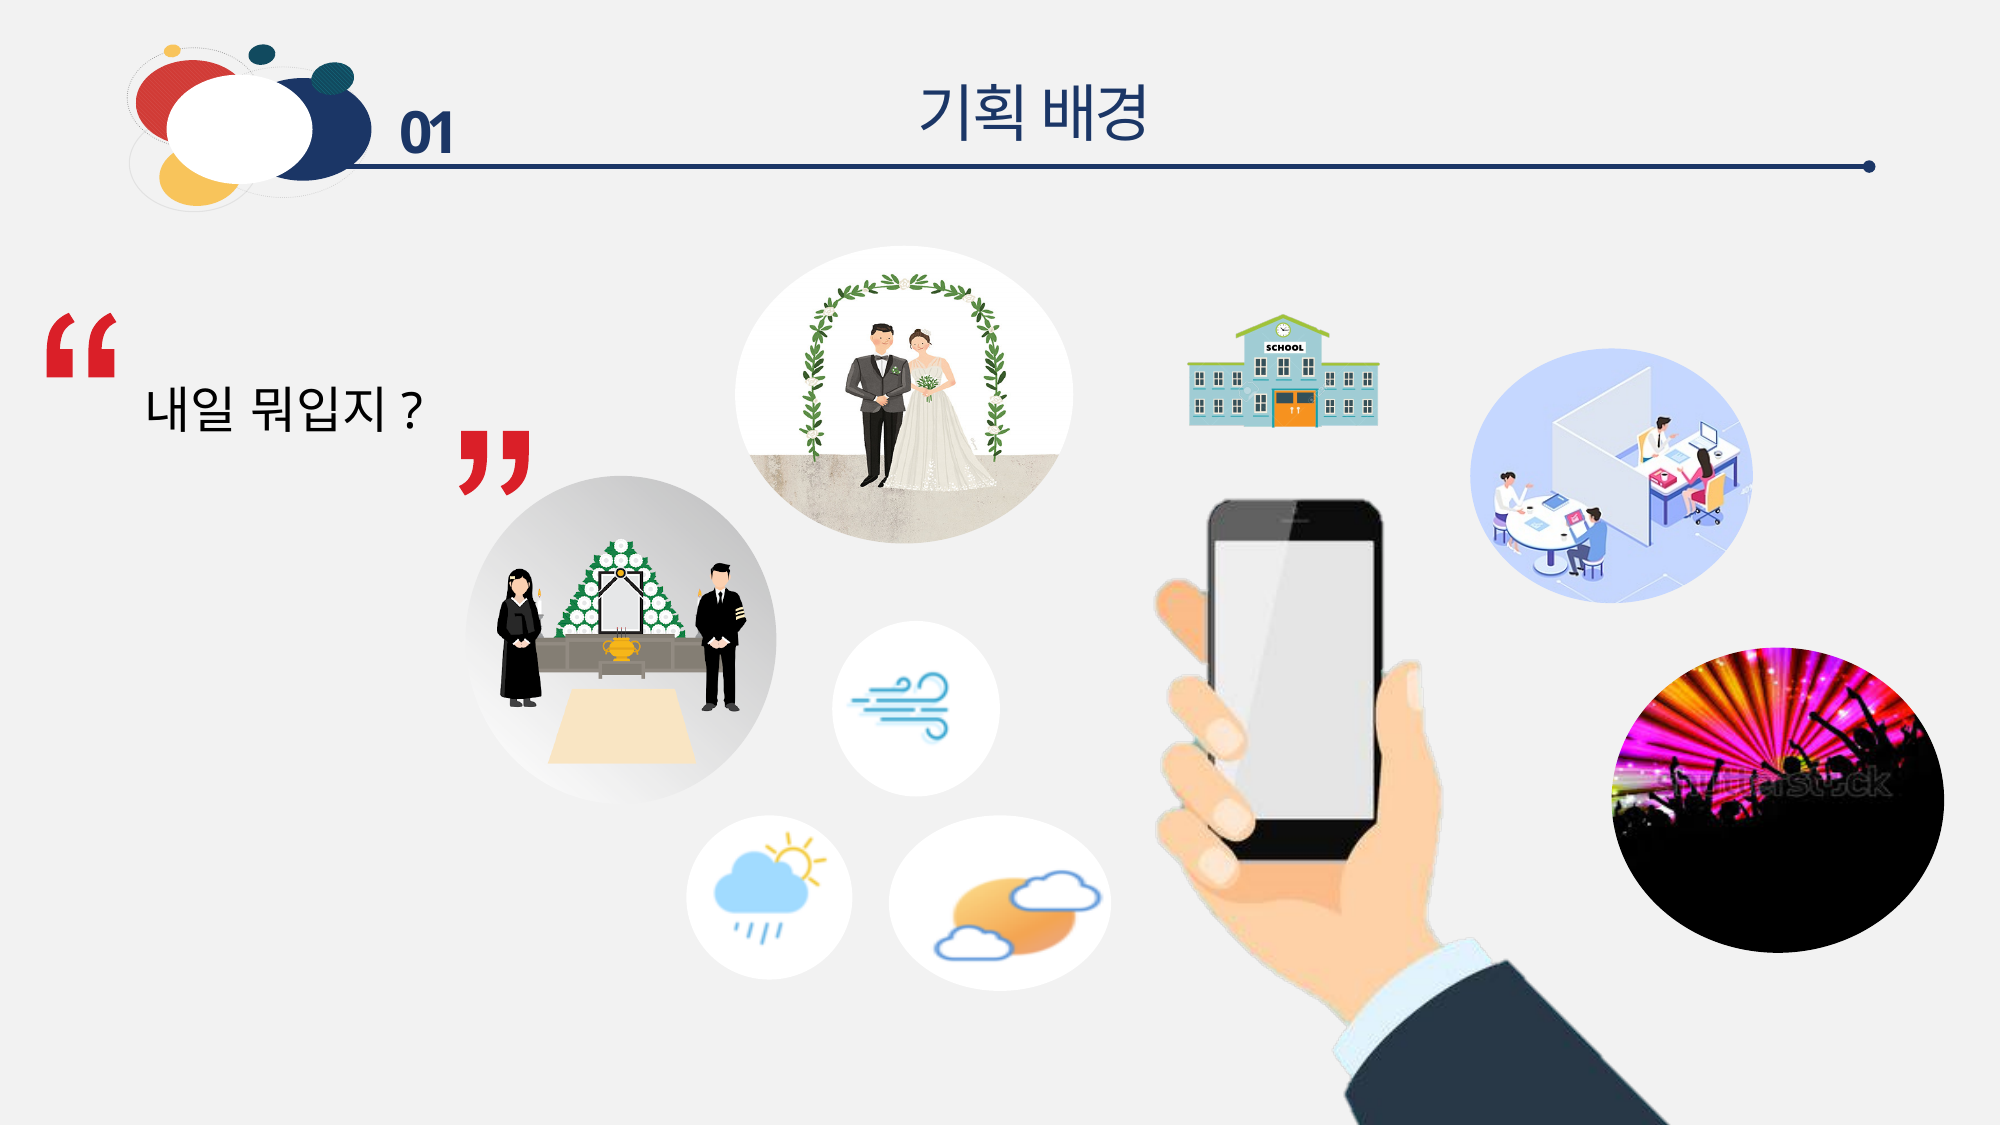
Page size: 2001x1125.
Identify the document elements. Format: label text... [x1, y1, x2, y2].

text_box [500, 428, 531, 474]
text_box [44, 310, 77, 380]
text_box 내일 뭐입지? [139, 378, 463, 439]
text_box [459, 428, 490, 474]
text_box [86, 310, 119, 380]
picture [686, 815, 853, 980]
text_box 01 [384, 88, 475, 173]
picture [465, 226, 1945, 1125]
text_box 기획 배경 [534, 73, 1536, 155]
